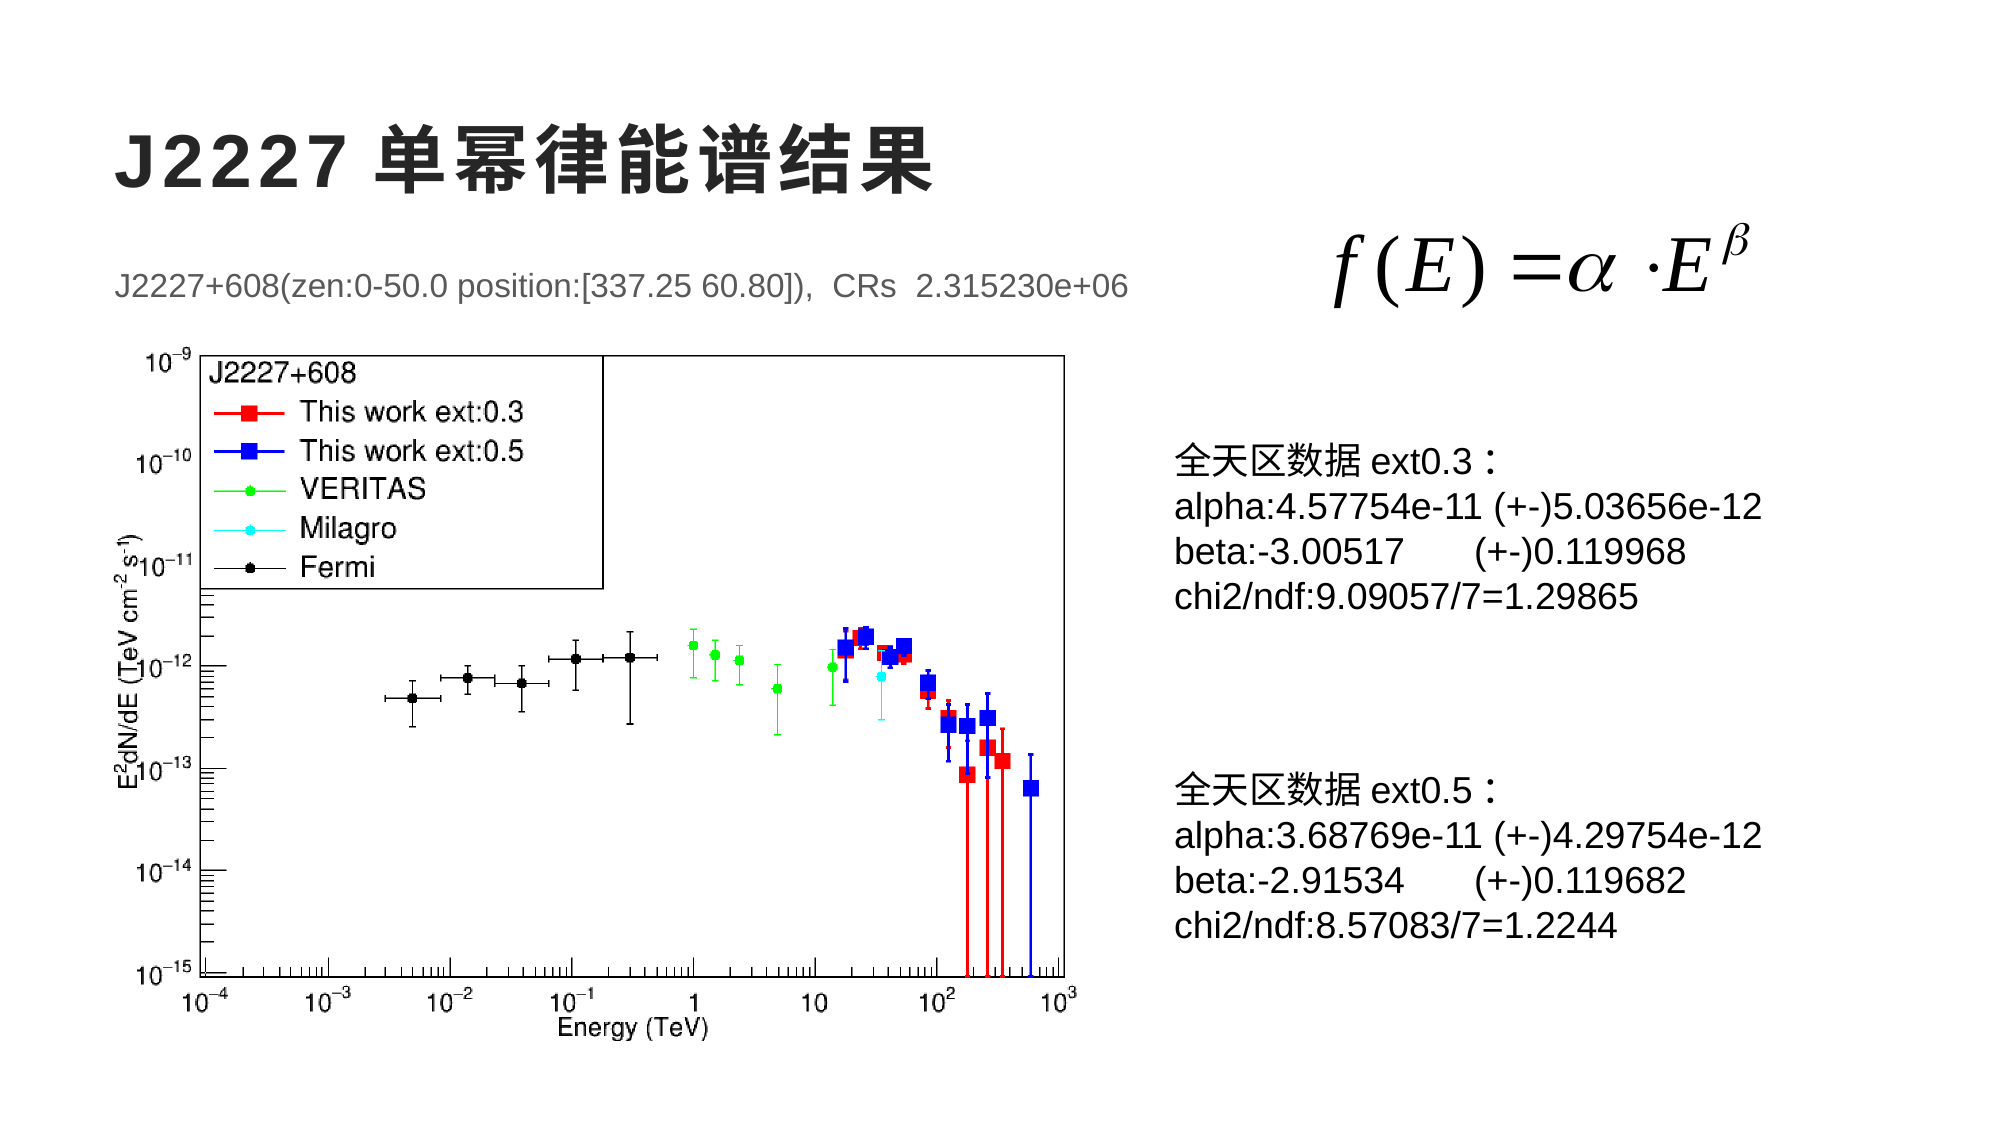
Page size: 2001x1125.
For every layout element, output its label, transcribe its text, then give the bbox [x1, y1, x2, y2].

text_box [1306, 204, 1769, 325]
text_box 全天区数据ext0.3： alpha:4.57754e-11 (+-)5.03656e-12 beta:-3.00517 (+-)0.119968 chi2/ndf:9.09057/7=1.29865 [1159, 429, 1962, 625]
list J2227+608(zen:0-50.0 position:[337.25 60.80]), CRs 2.315230e+06 [99, 244, 1900, 1026]
picture [99, 336, 1084, 1045]
title J2227单幂律能谱结果 [99, 99, 1900, 216]
text_box 全天区数据ext0.5： alpha:3.68769e-11 (+-)4.29754e-12 beta:-2.91534 (+-)0.119682 chi2/ndf:8.57083/7=1.2244 [1159, 758, 1948, 954]
